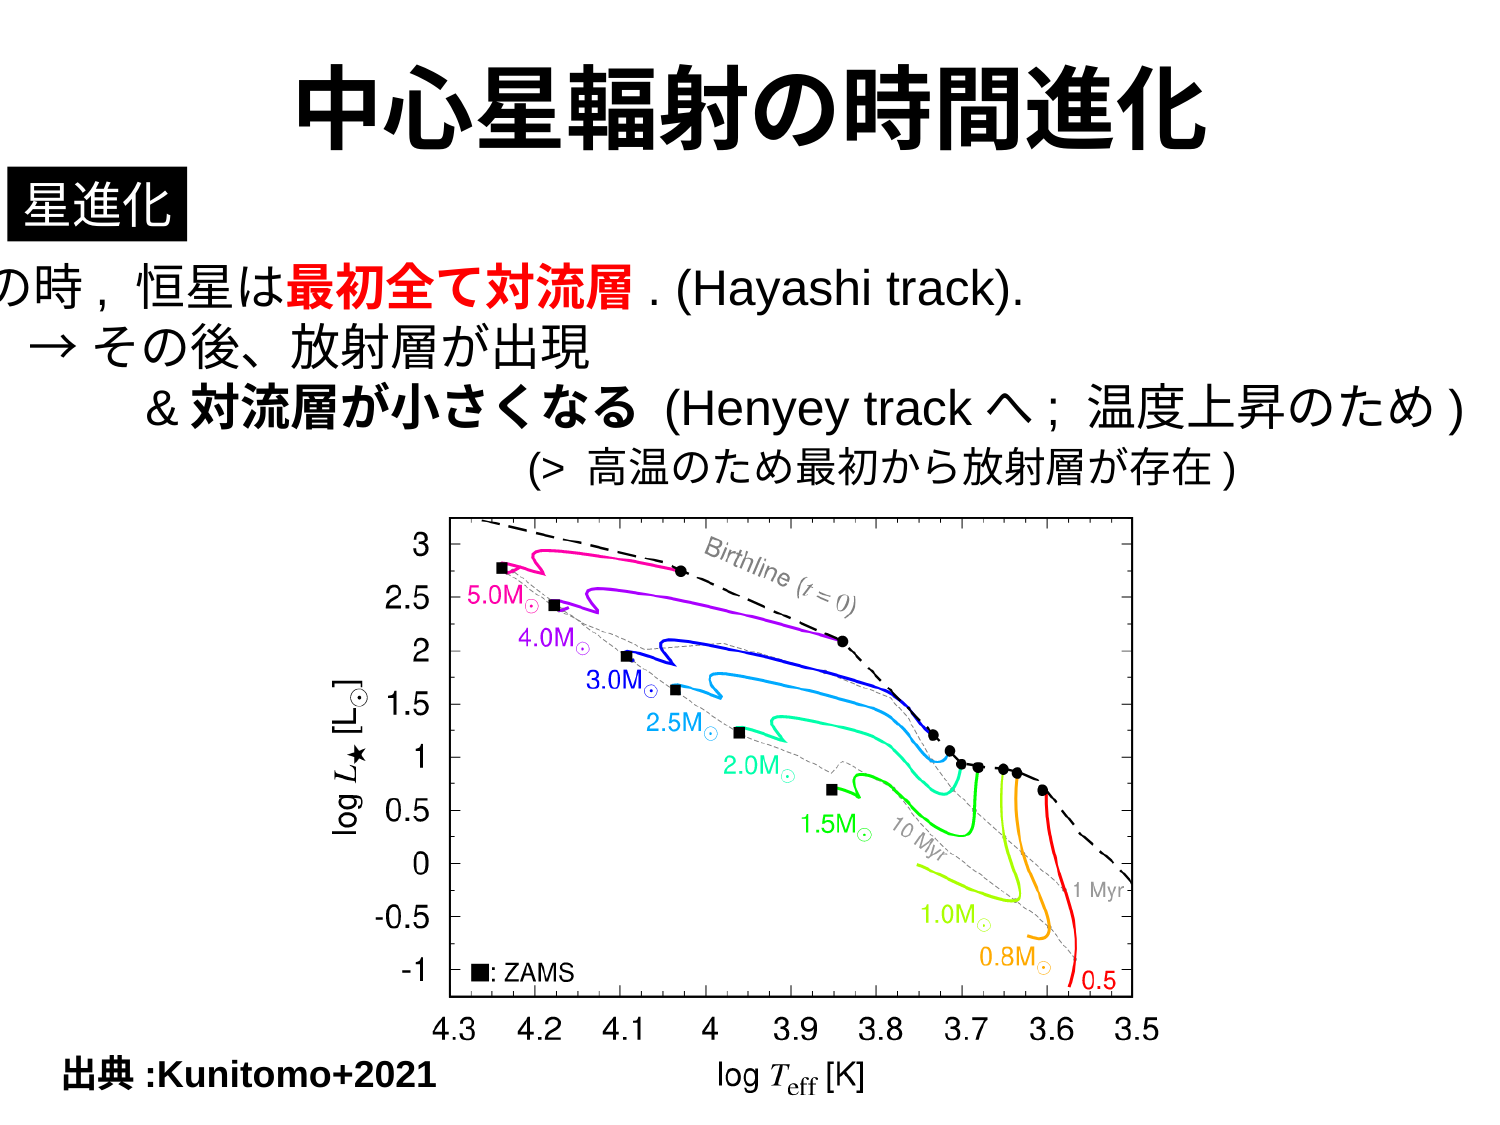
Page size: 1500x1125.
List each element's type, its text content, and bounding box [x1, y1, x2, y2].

title 中心星輻射の時間進化 [0, 3, 1500, 222]
picture [314, 507, 1185, 1114]
text_box 星進化 [7, 166, 188, 242]
text_box 出典:Kunitomo+2021 [45, 1042, 314, 1103]
